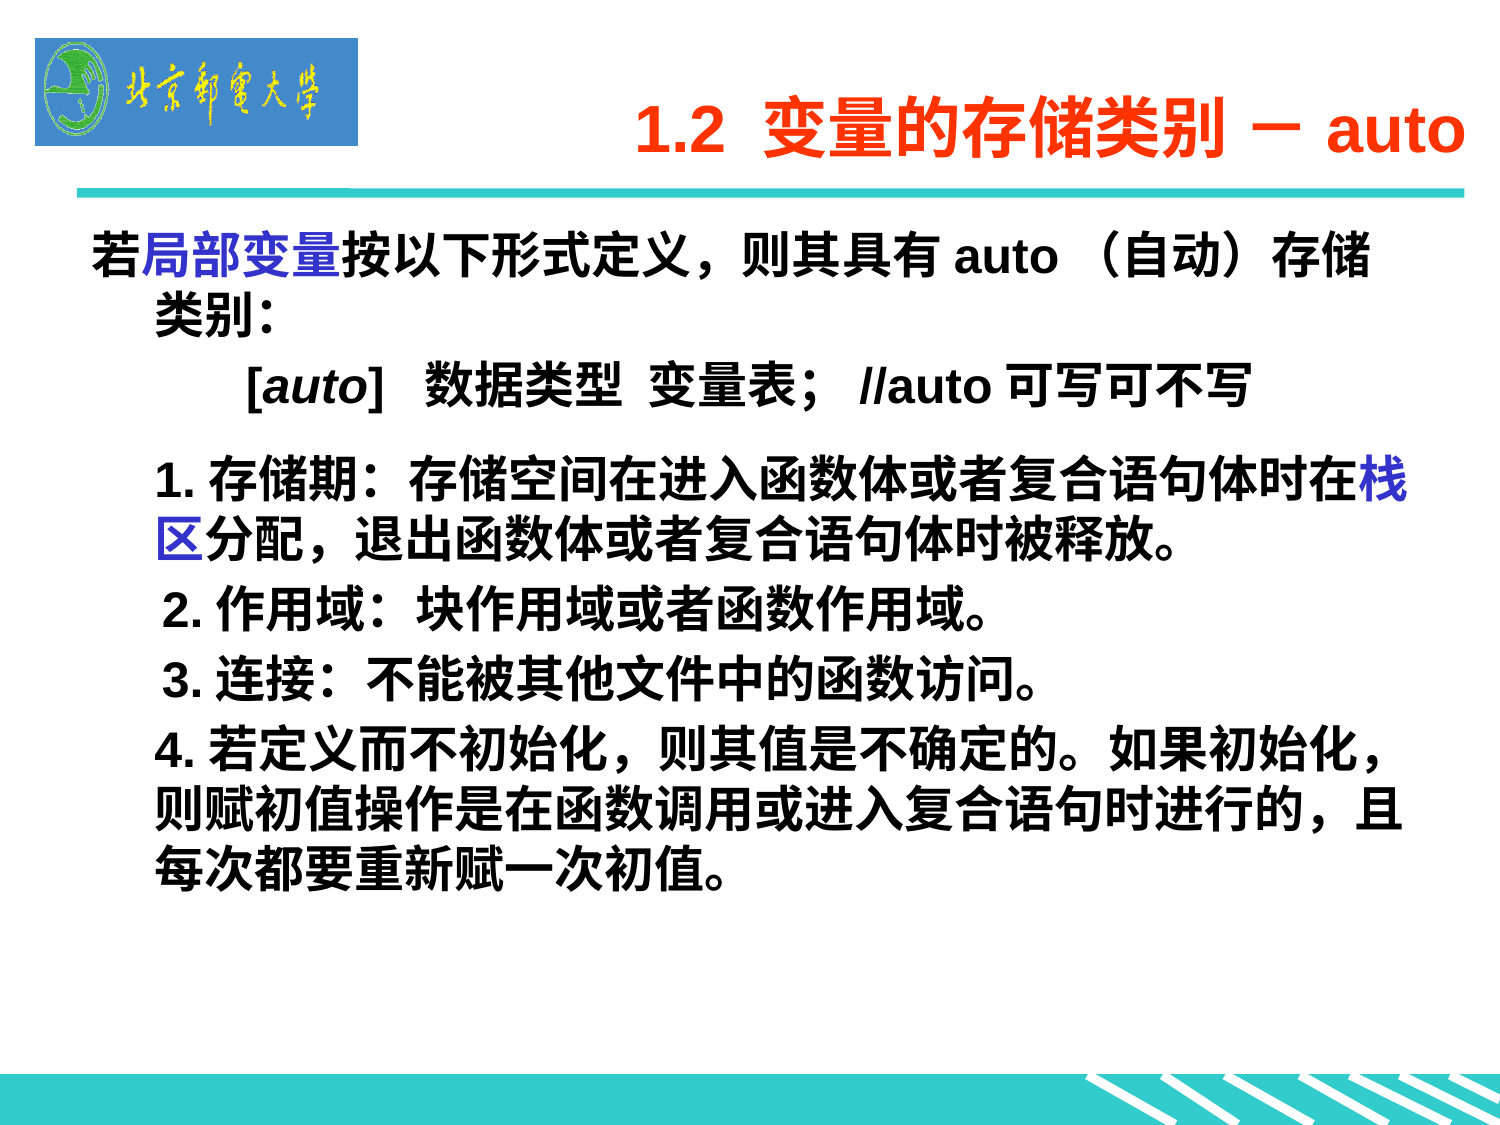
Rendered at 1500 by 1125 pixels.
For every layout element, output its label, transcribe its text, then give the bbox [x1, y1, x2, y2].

picture [34, 37, 358, 146]
title 1.2 变量的存储类别 －auto [207, 66, 1483, 185]
list 若局部变量按以下形式定义，则其具有auto（自动）存储类别： [auto] 数据类型 变量表；//auto可写可不写 1.存储期：存储空间在进入函数体或者复合语句体时在栈区分配，退出函数体或者复合语句体时被释放。 2.作用域：块作用域或者函数作用域。 3.连接：不能被其他文件中的函数访问。 4.若定义而不初始化，则其值是不确定的。如果初始化，则赋初值操作是在函数调用或进入复合语句时进行的，且每次都要重新赋一次初值。 [76, 216, 1436, 1083]
